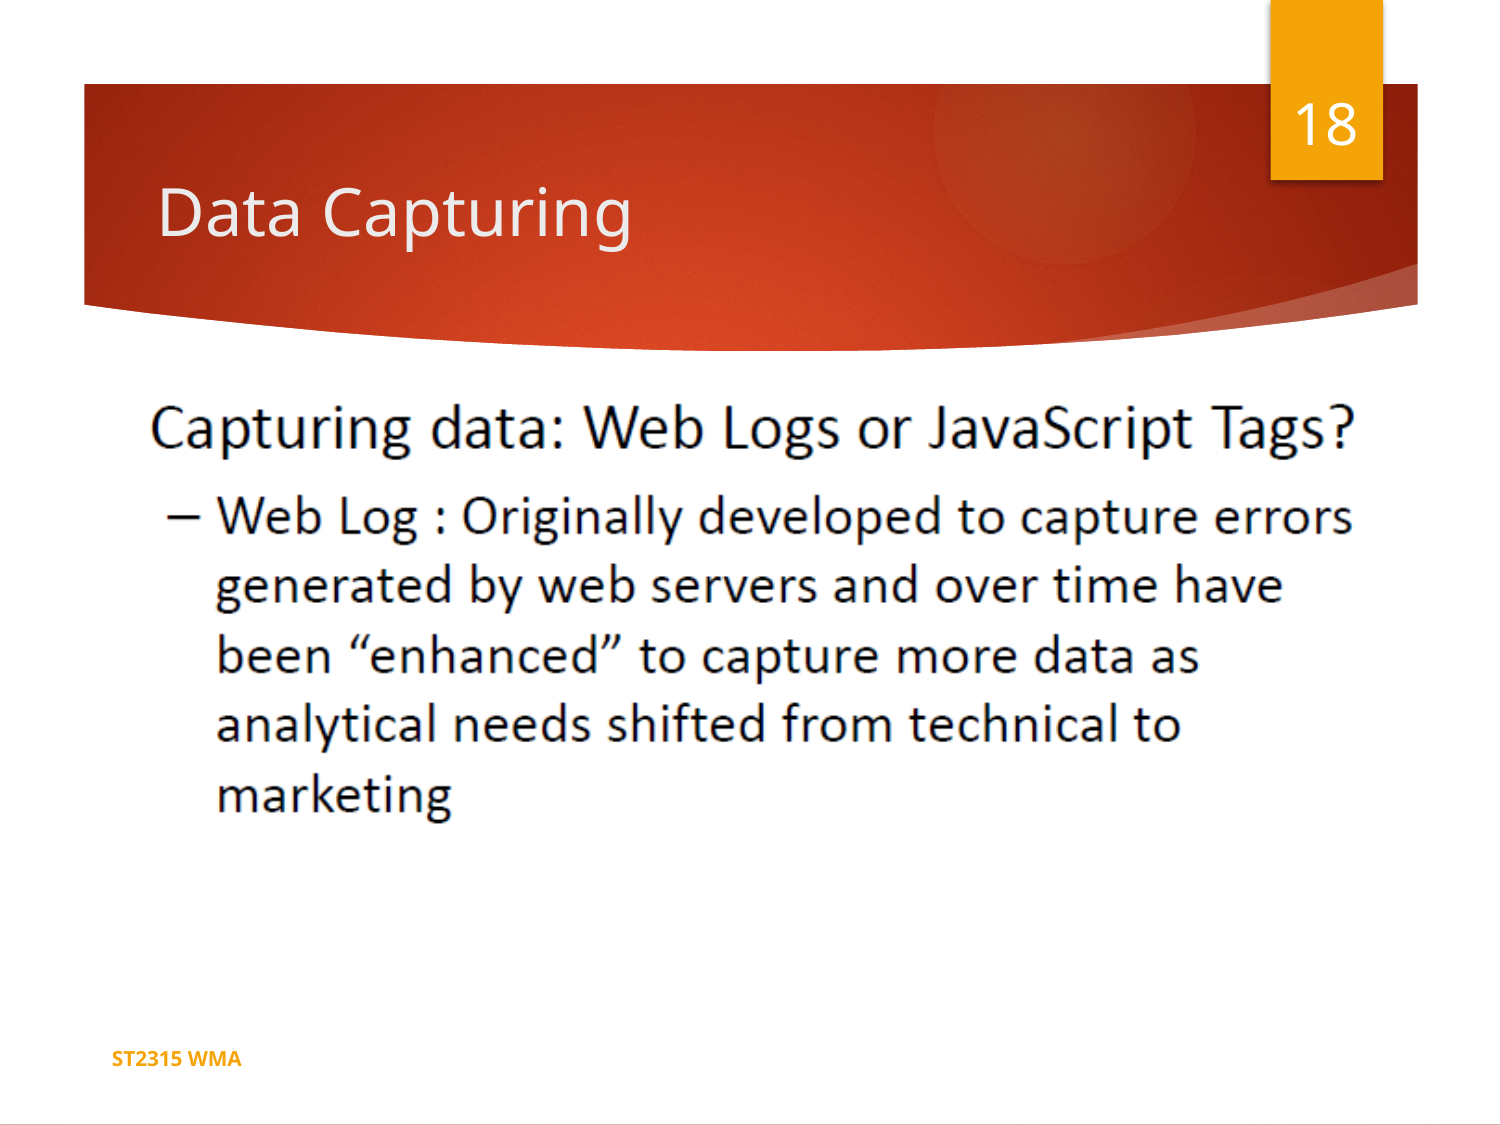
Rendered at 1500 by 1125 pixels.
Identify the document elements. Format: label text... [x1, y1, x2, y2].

slide_number 18 [1273, 48, 1378, 175]
footer ST2315 WMA [96, 1044, 731, 1082]
picture [141, 396, 1404, 847]
title Data Capturing [141, 151, 1183, 269]
